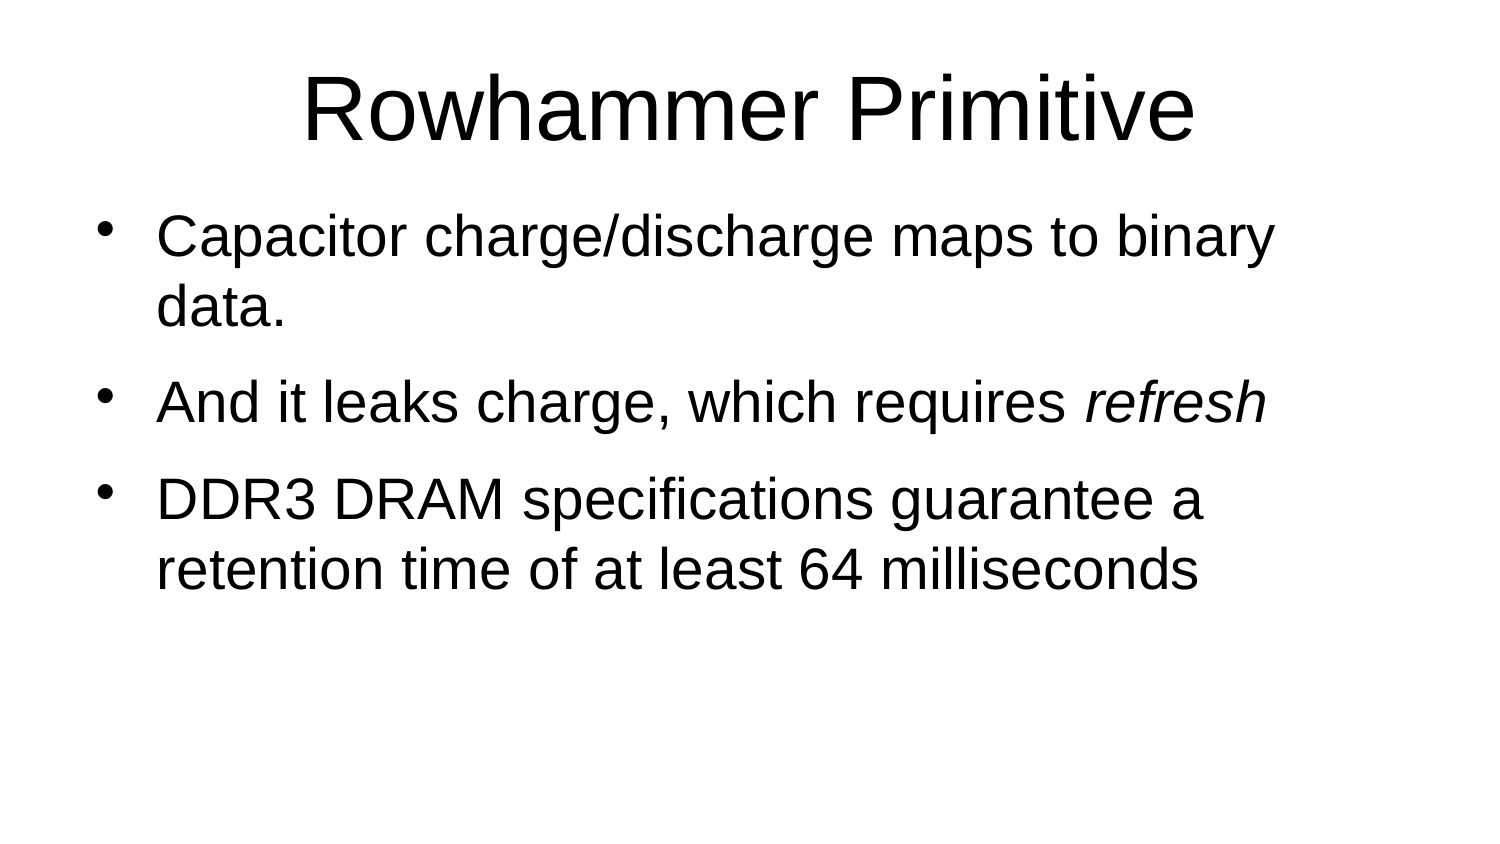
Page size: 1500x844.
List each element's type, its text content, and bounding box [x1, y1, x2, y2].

text_box Rowhammer Primitive [74, 33, 1425, 175]
text_box Capacitor charge/discharge maps to binary data. And it leaks charge, which requires refresh DDR3 DRAM specifications guarantee a retention time of at least 64 milliseconds [75, 197, 1300, 687]
